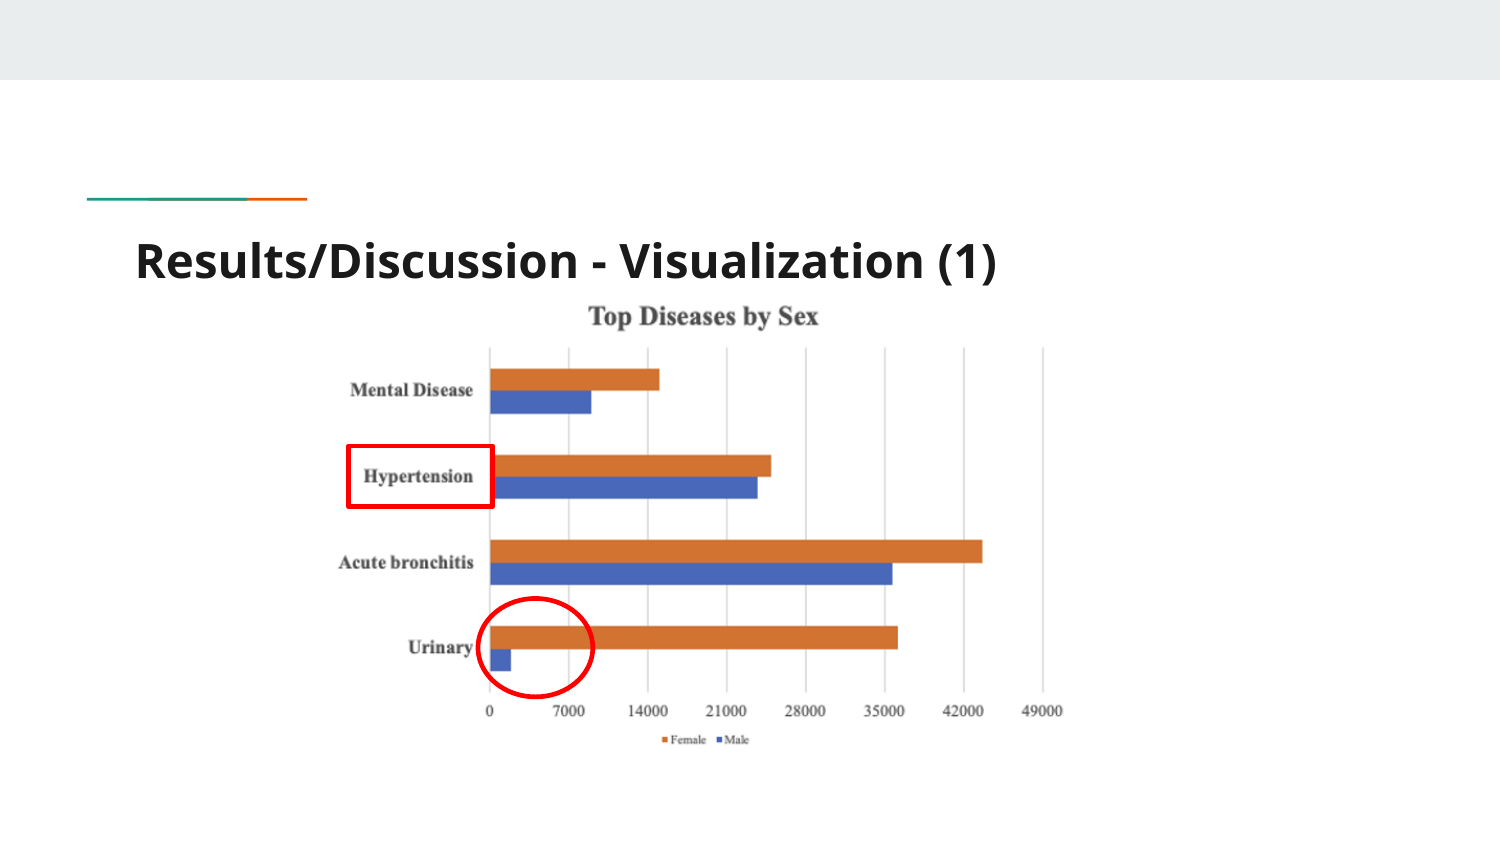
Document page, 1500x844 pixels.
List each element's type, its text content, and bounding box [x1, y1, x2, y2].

title Results/Discussion - Visualization (1) [119, 216, 1381, 305]
picture [334, 296, 1078, 757]
